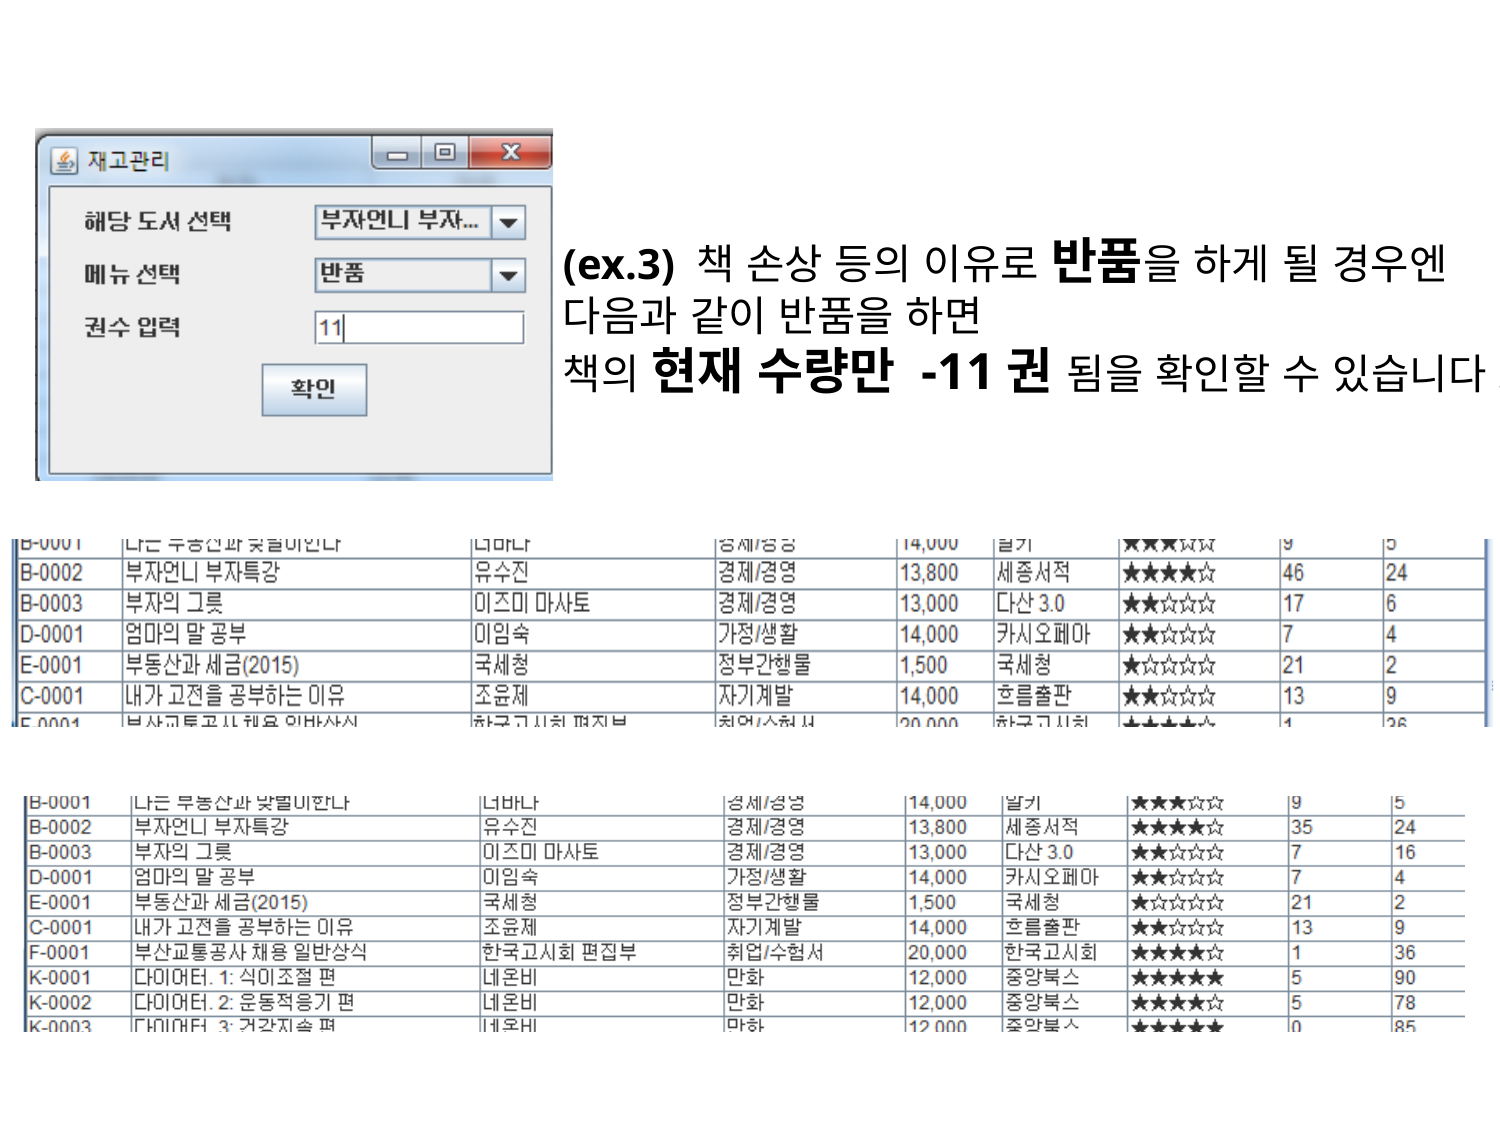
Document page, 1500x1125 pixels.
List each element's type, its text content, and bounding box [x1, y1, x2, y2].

picture [11, 538, 1494, 727]
text_box (ex.3) 책 손상 등의 이유로 반품을 하게 될 경우엔 다음과 같이 반품을 하면 책의 현재 수량만 -11권 됨을 확인할 수 있습니다. [558, 222, 1500, 408]
picture [23, 796, 1466, 1032]
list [34, 128, 554, 481]
